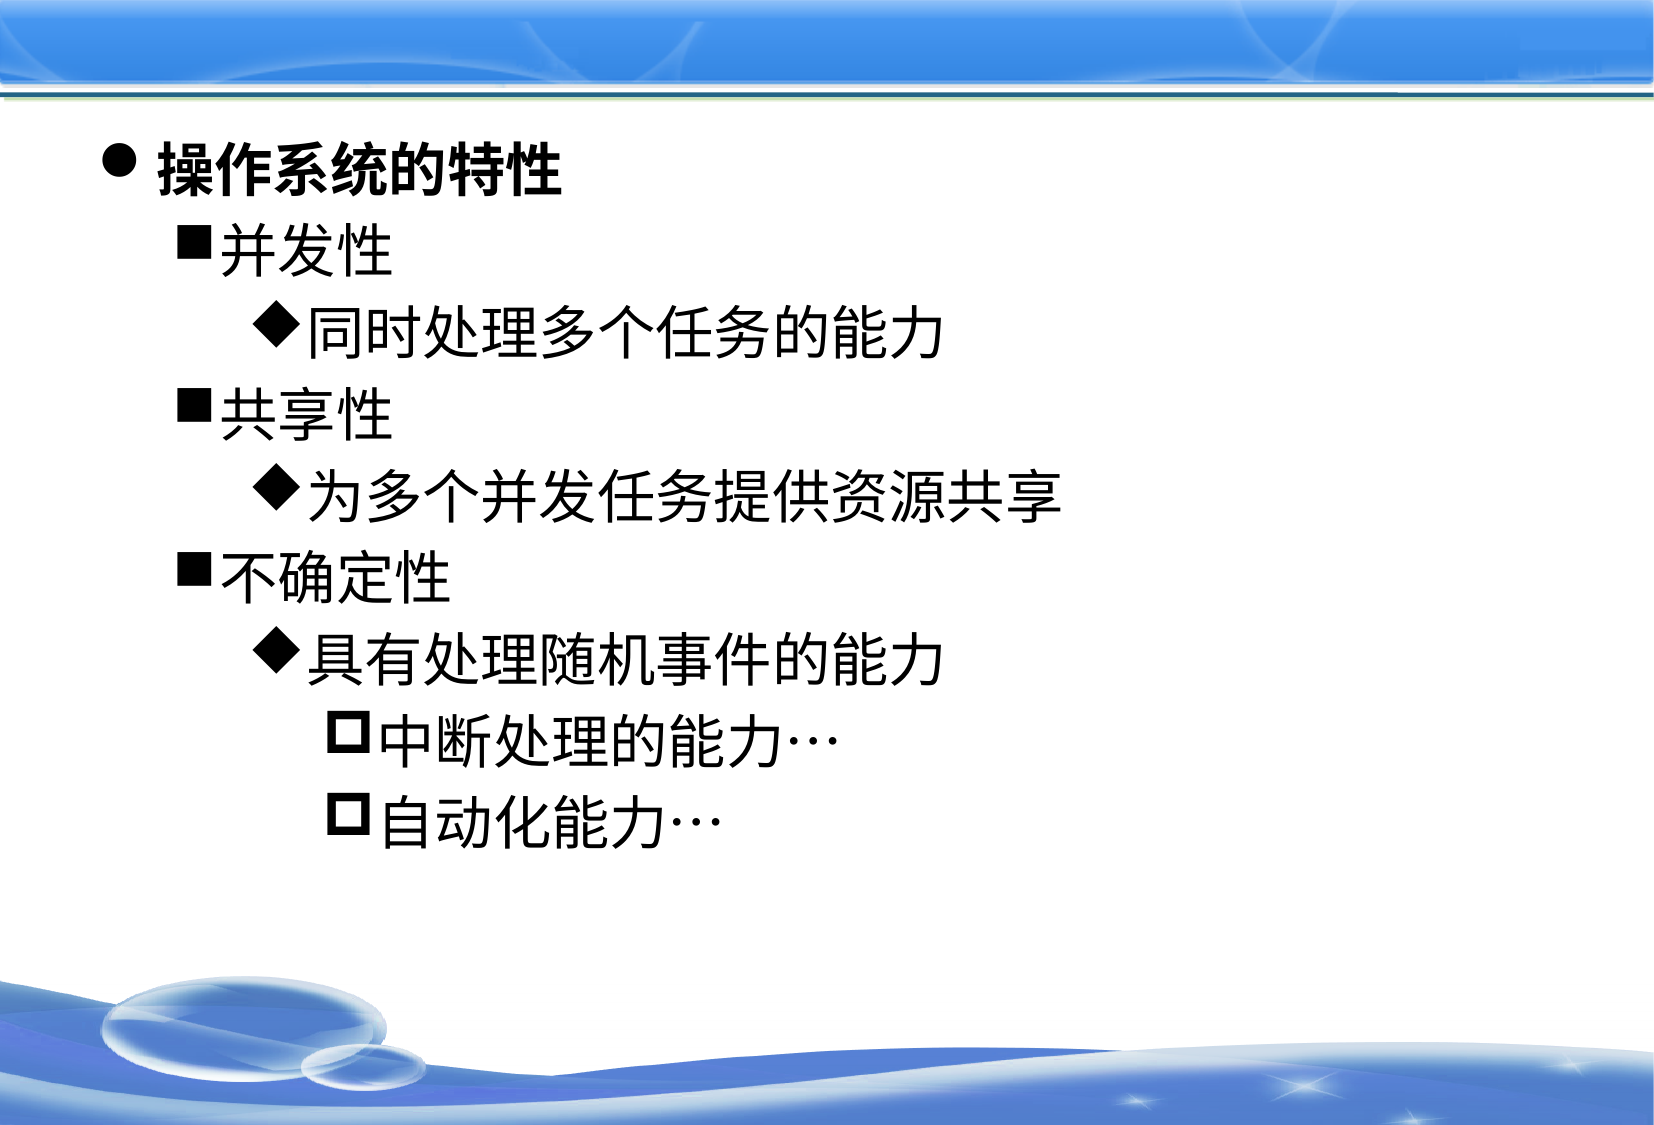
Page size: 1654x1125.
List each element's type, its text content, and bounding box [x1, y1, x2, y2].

picture [0, 976, 1654, 1125]
list 操作系统的特性 并发性 同时处理多个任务的能力 共享性 为多个并发任务提供资源共享 不确定性 具有处理随机事件的能力 中断处理的能力… 自动化能力… [82, 125, 1572, 1006]
picture [0, 0, 1654, 88]
